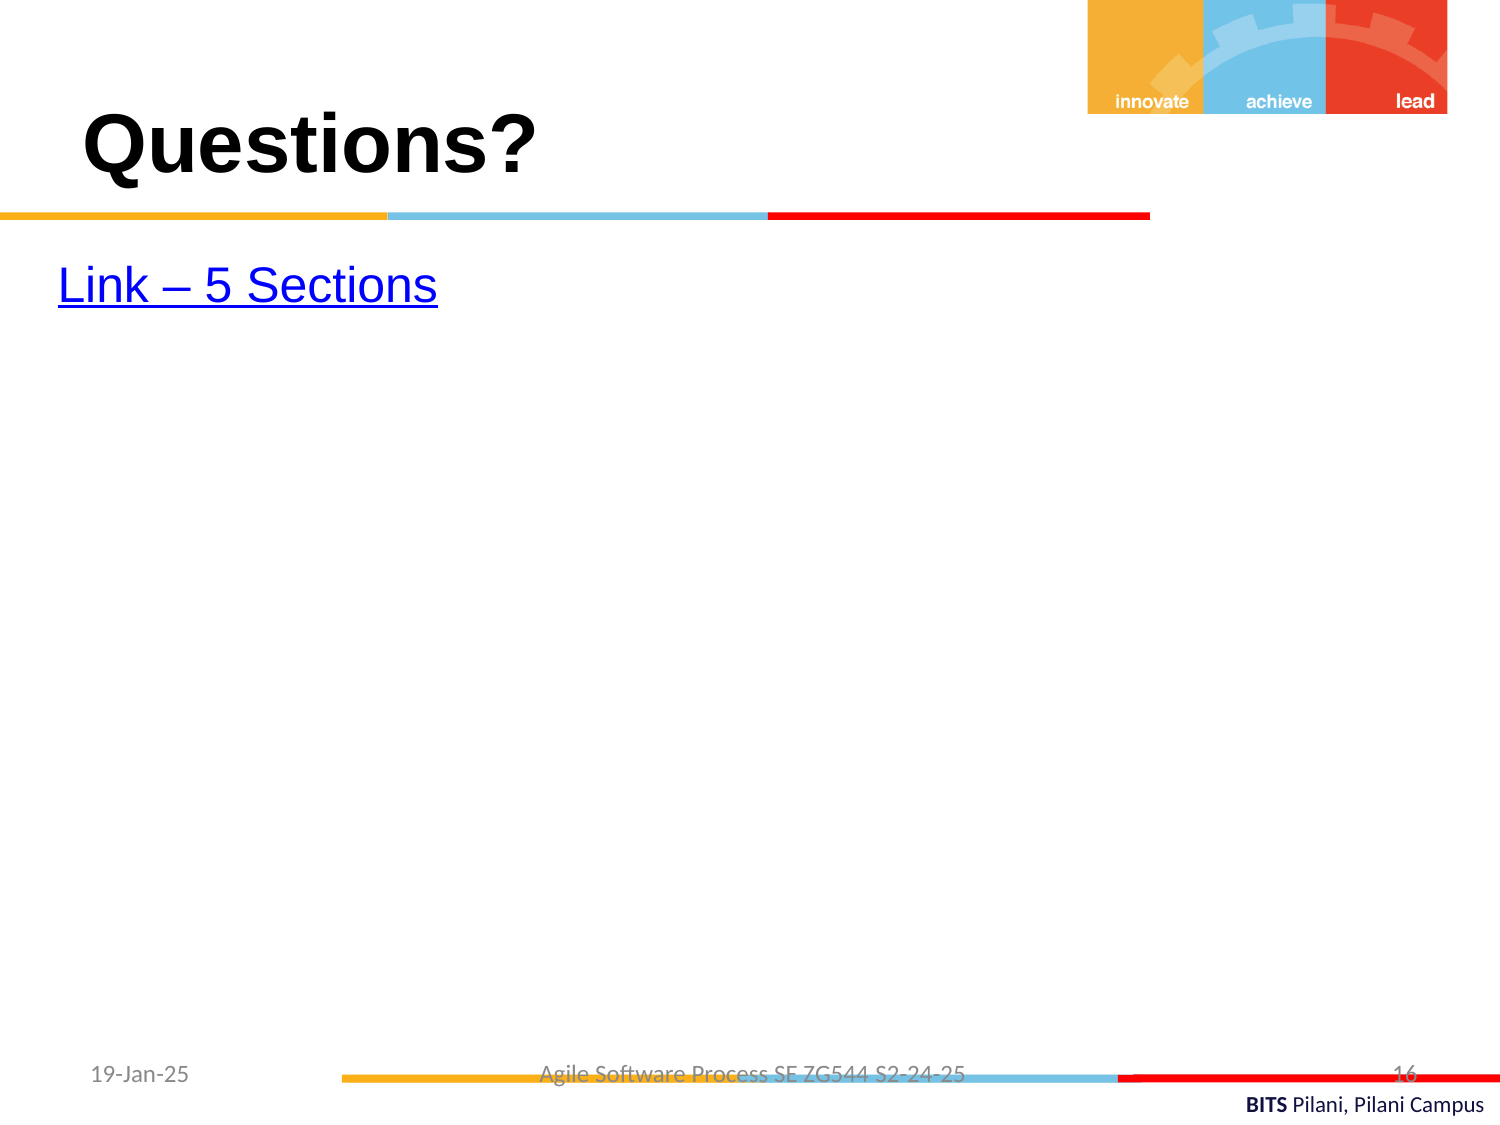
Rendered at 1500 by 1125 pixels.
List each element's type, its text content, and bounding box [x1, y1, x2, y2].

slide_number 16 [1382, 1051, 1426, 1094]
list Link – 5 Sections [49, 244, 1401, 988]
text_box 19-Jan-25 [82, 1050, 418, 1095]
picture [1087, 0, 1448, 114]
title Questions? [74, 44, 1426, 234]
text_box Agile Software Process SE ZG544 S2-24-25 [519, 1050, 980, 1095]
